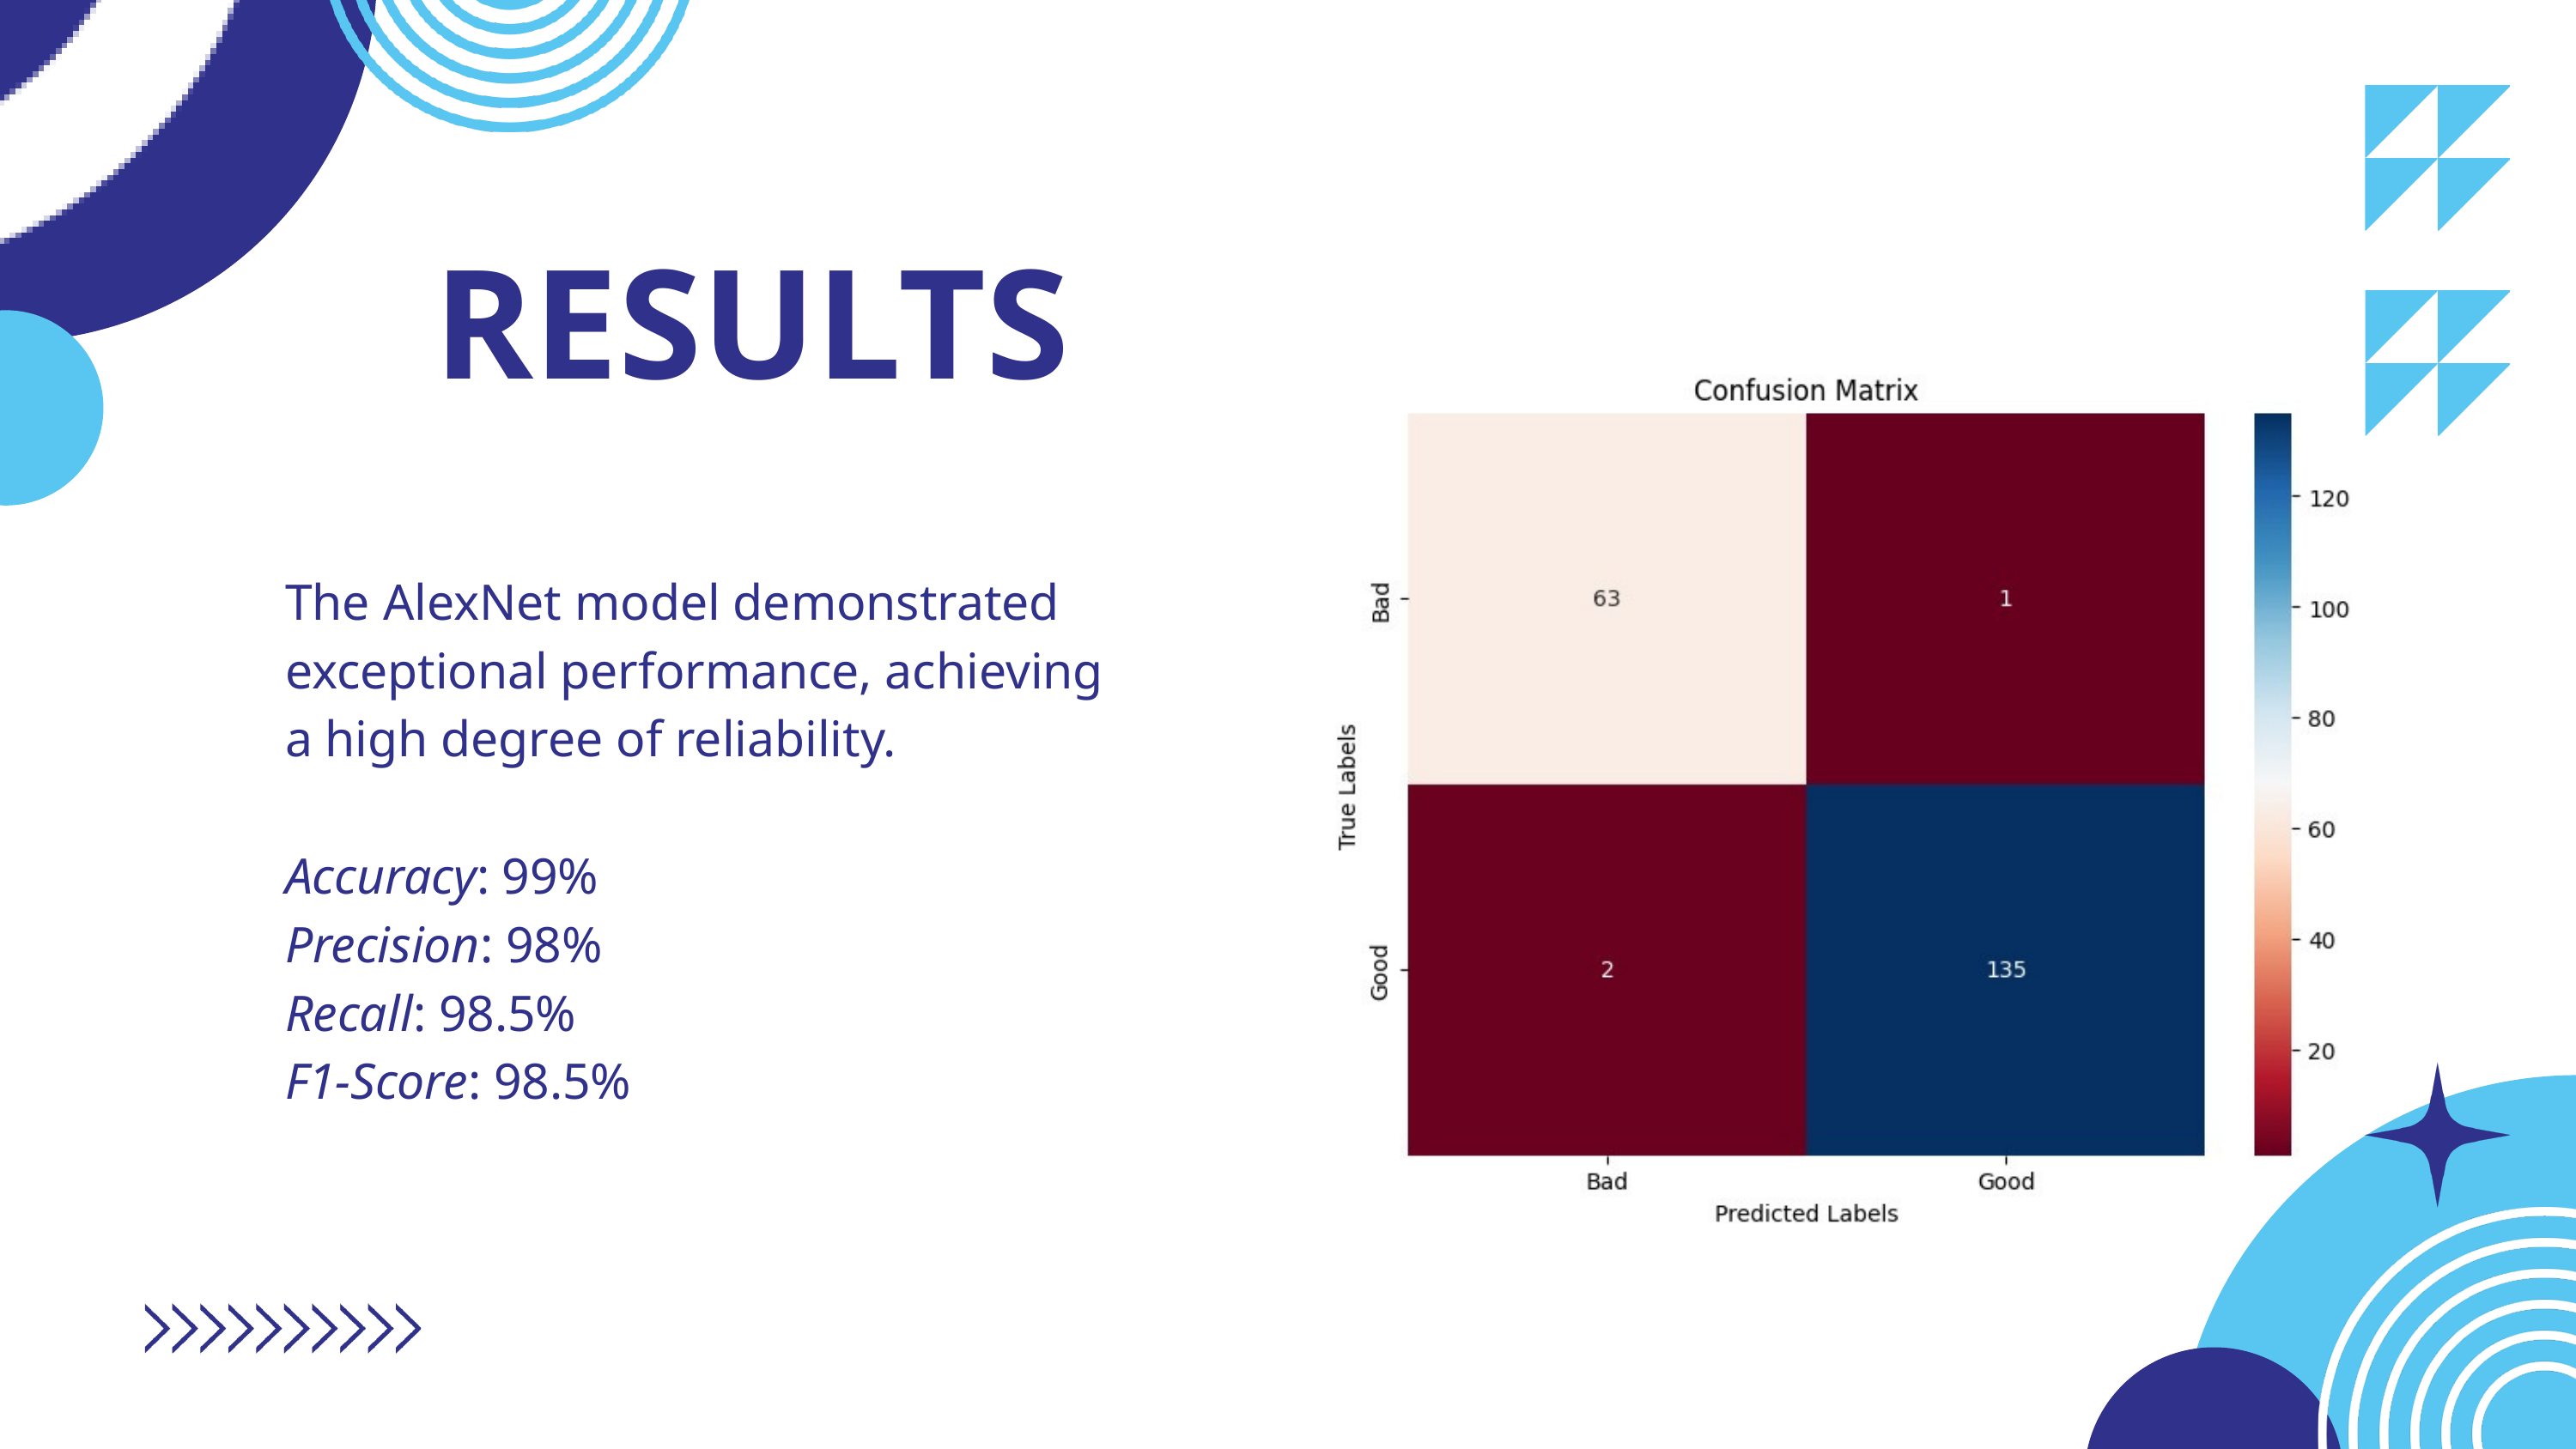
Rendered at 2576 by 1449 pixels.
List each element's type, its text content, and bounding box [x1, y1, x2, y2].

text_box [1323, 362, 2366, 1241]
text_box [2365, 290, 2511, 436]
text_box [0, 310, 104, 506]
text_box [2084, 1347, 2344, 1449]
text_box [2175, 1075, 2576, 1449]
text_box [381, 0, 697, 132]
text_box [2364, 1062, 2511, 1073]
text_box [2365, 85, 2511, 231]
text_box The AlexNet model demonstrated exceptional performance, achieving a high degree of reliability. Accuracy: 99% Precision: 98% Recall: 98.5% F1-Score: 98.5% [285, 561, 1109, 1110]
text_box RESULTS [434, 197, 1364, 409]
text_box [144, 1303, 422, 1354]
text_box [0, 0, 378, 343]
